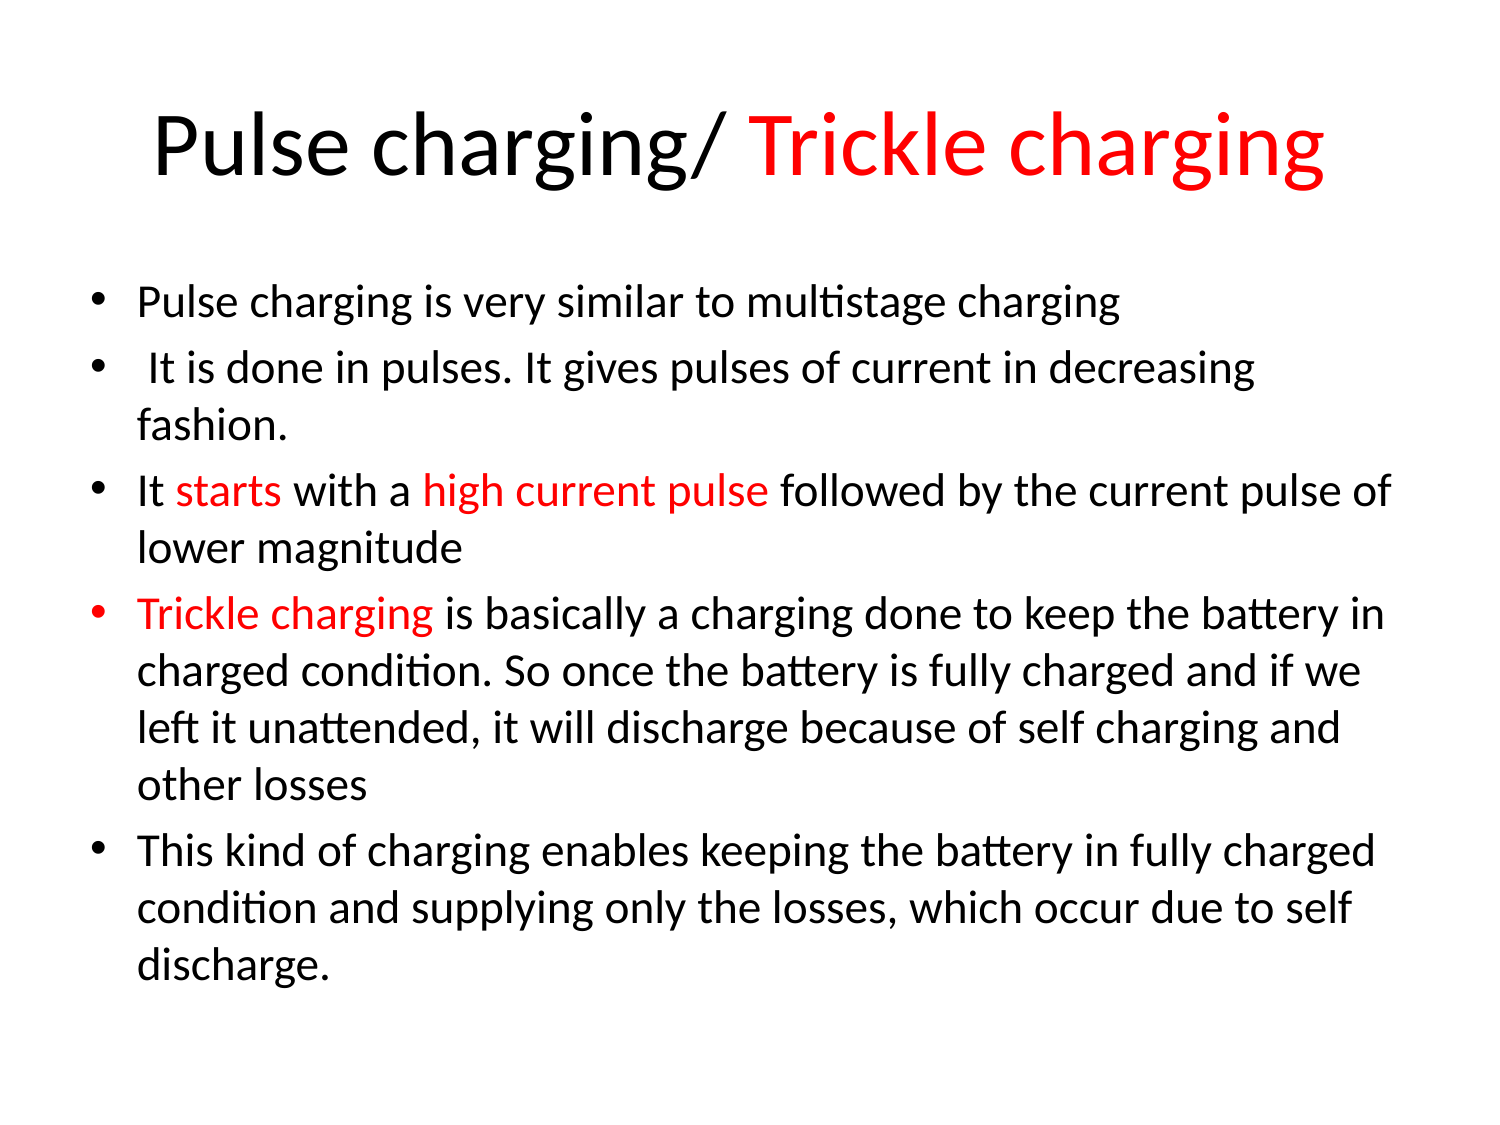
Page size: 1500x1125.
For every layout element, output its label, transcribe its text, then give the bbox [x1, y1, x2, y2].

title Pulse charging/ Trickle charging [75, 45, 1425, 233]
list Pulse charging is very similar to multistage charging It is done in pulses. It gives pulses of current in decreasing fashion. It starts with a high current pulse followed by the current pulse of lower magnitude Trickle charging is basically a charging done to keep the battery in charged condition. So once the battery is fully charged and if we left it unattended, it will discharge because of self charging and other losses This kind of charging enables keeping the battery in fully charged condition and supplying only the losses, which occur due to self discharge. [75, 262, 1425, 1005]
